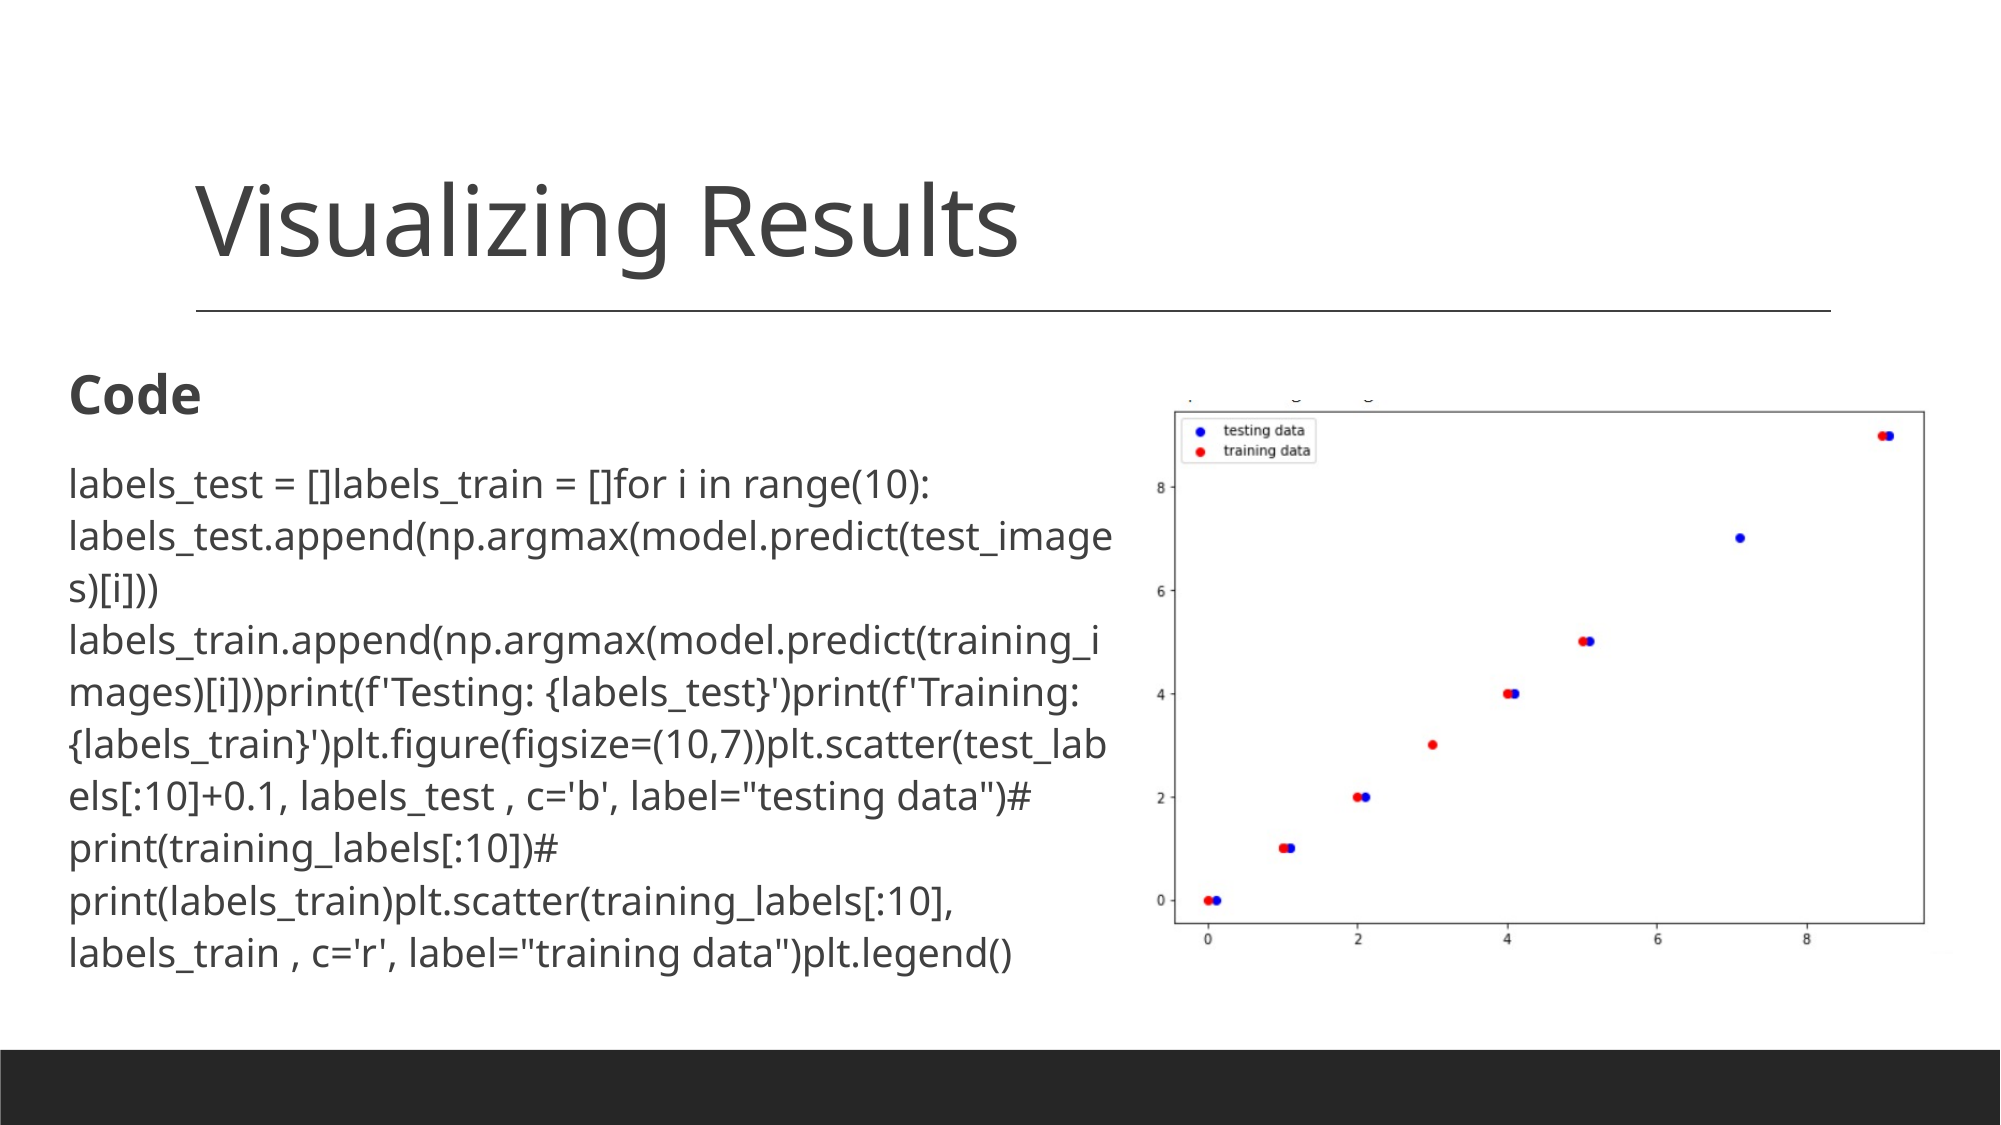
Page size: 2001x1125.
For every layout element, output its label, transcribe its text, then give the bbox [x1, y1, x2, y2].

title Visualizing Results [180, 47, 1830, 285]
list Code labels_test = []labels_train = []for i in range(10): labels_test.append(np.argmax(model.predict(test_images)[i])) labels_train.append(np.argmax(model.predict(training_images)[i]))print(f'Testing: {labels_test}')print(f'Training: {labels_train}')plt.figure(figsize=(10,7))plt.scatter(test_labels[:10]+0.1, labels_test , c='b', label="testing data")# print(training_labels[:10])# print(labels_train)plt.scatter(training_labels[:10], labels_train , c='r', label="training data")plt.legend() [53, 345, 1127, 1009]
picture [1130, 400, 1953, 954]
